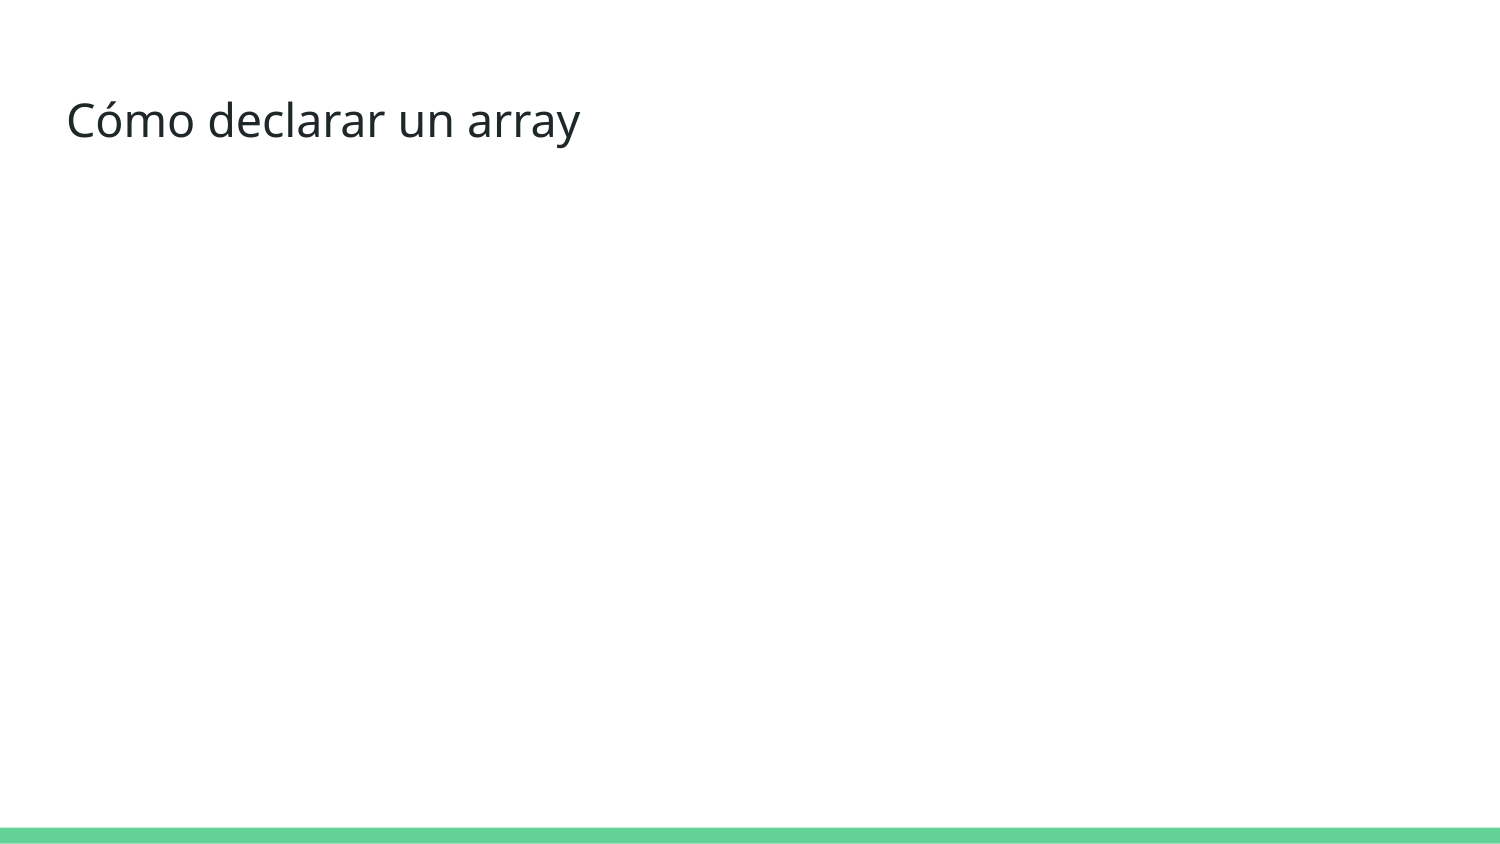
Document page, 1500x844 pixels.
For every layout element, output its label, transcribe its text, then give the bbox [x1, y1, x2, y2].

title Cómo declarar un array [51, 72, 1449, 167]
